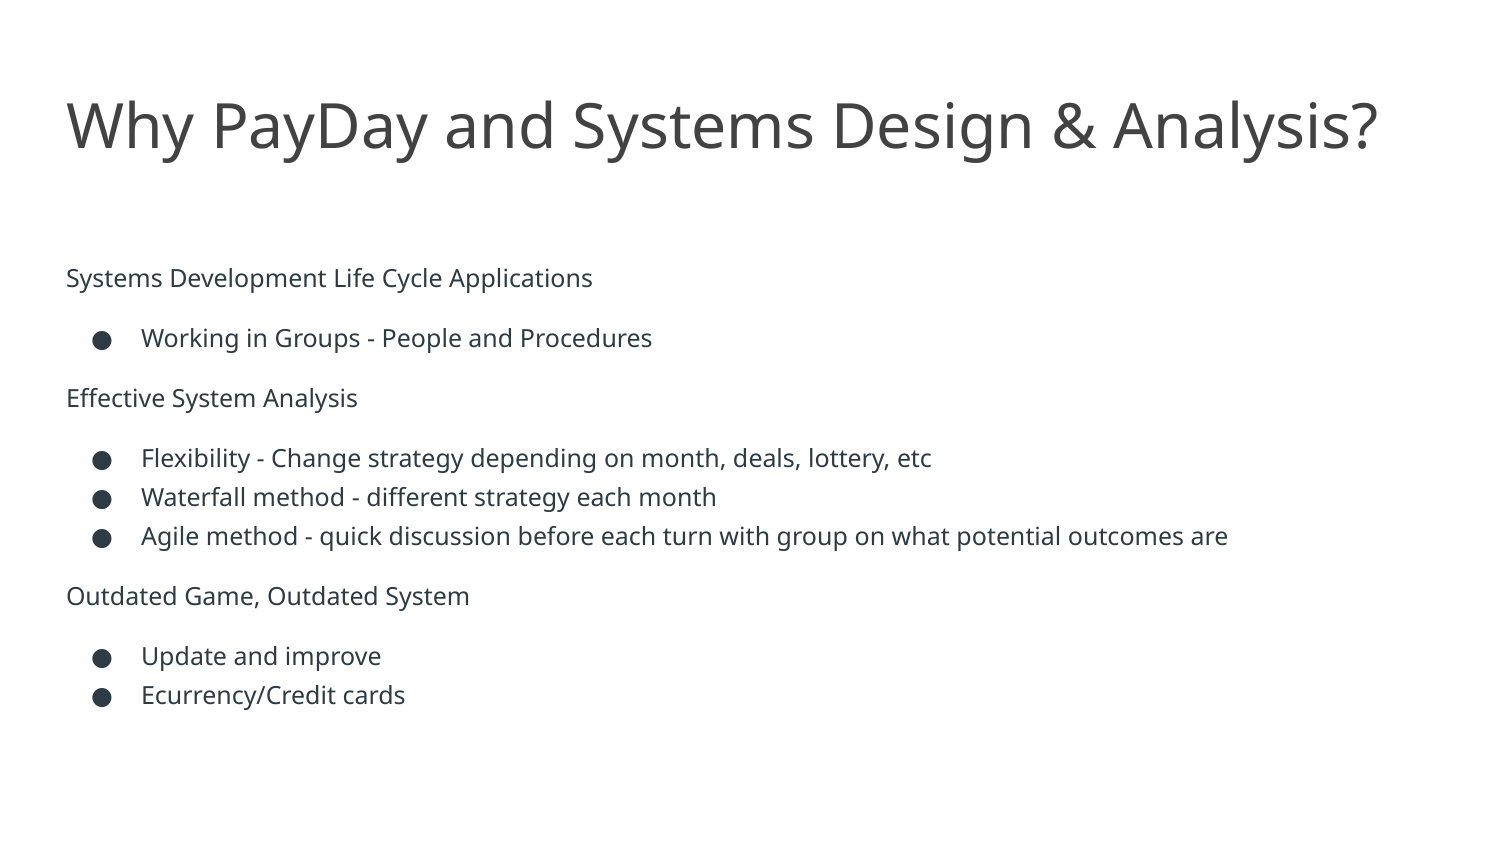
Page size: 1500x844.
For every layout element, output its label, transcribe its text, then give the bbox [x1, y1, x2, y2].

title Why PayDay and Systems Design & Analysis? [51, 61, 1449, 182]
list Systems Development Life Cycle Applications Working in Groups - People and Procedures Effective System Analysis Flexibility - Change strategy depending on month, deals, lottery, etc Waterfall method - different strategy each month Agile method - quick discussion before each turn with group on what potential outcomes are Outdated Game, Outdated System Update and improve Ecurrency/Credit cards [51, 240, 1449, 750]
